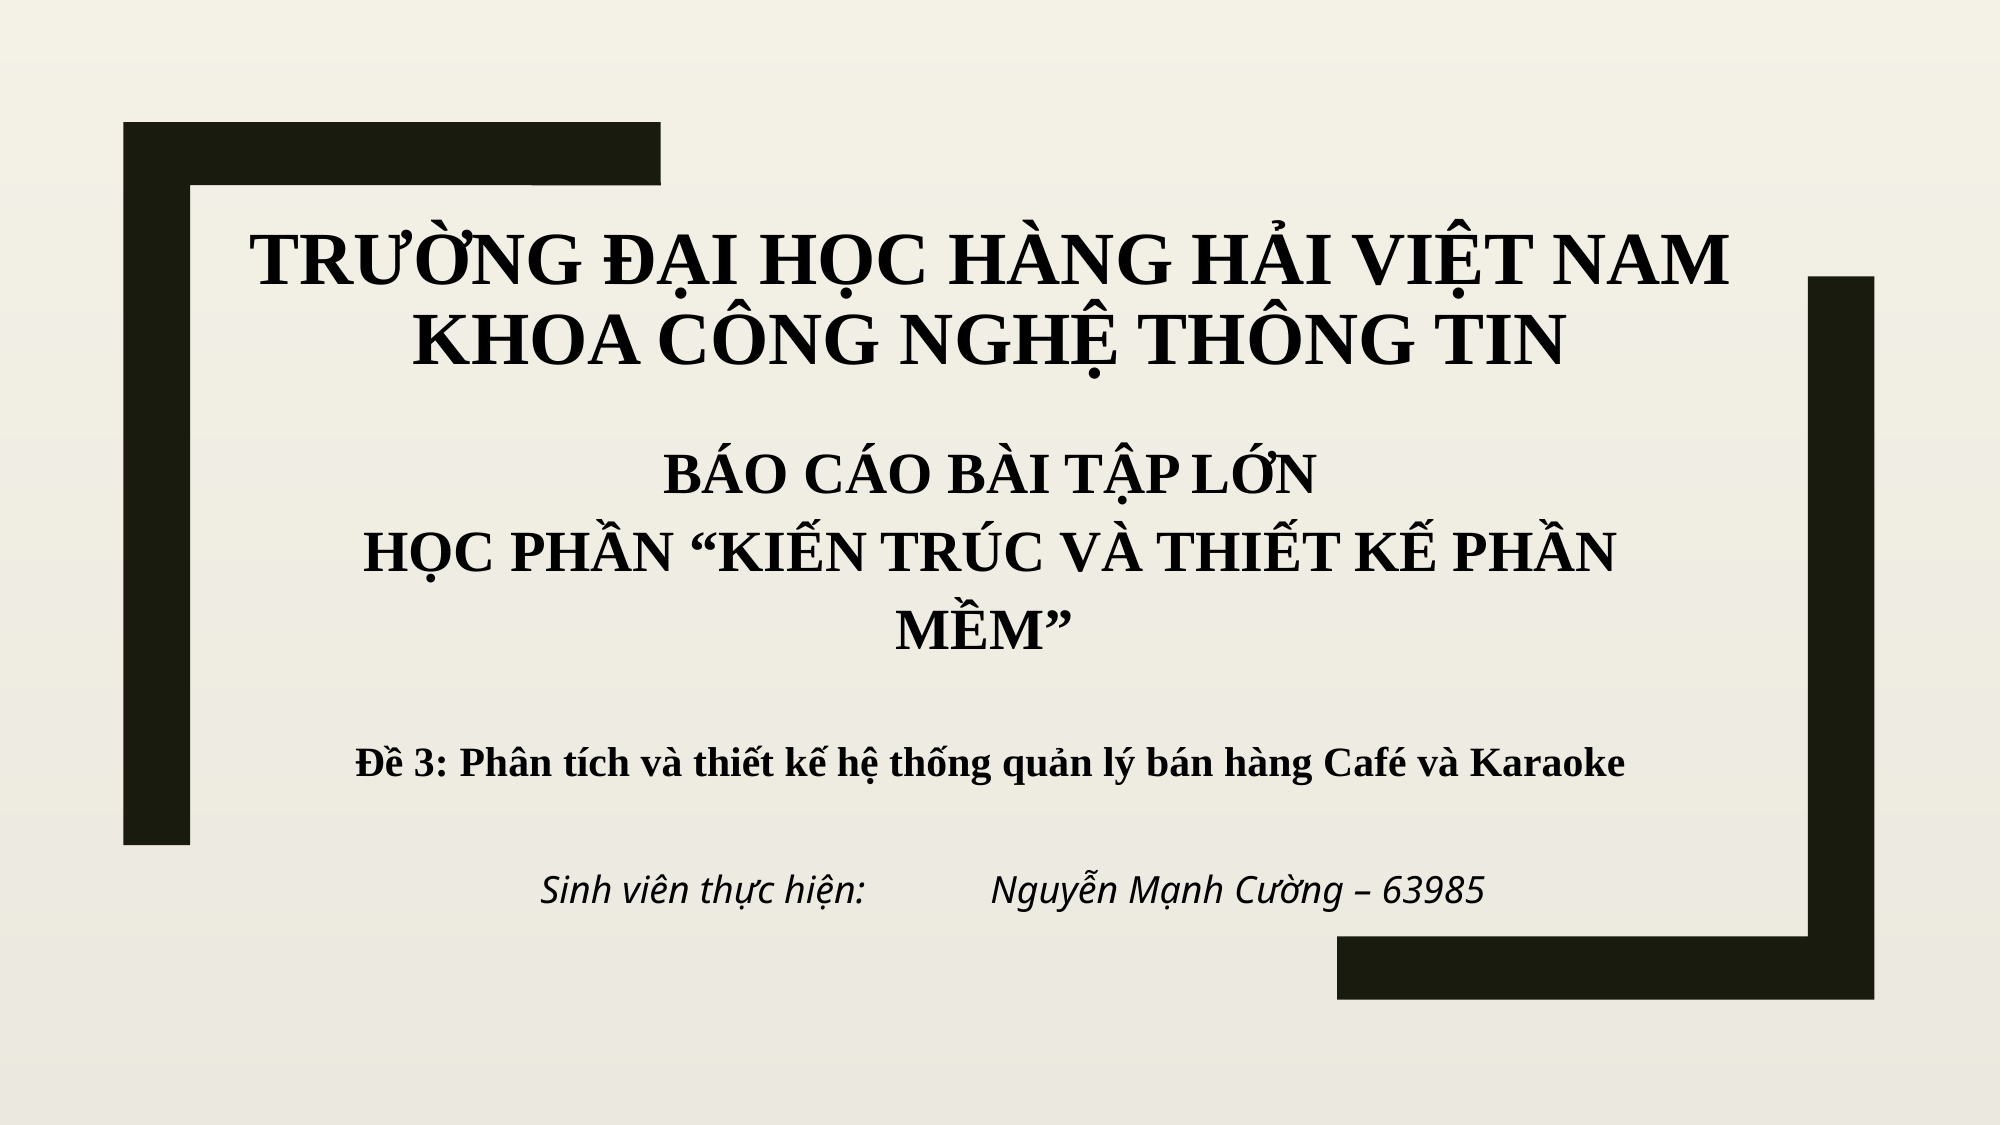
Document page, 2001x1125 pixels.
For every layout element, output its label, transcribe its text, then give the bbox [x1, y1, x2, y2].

subtitle BÁO CÁO BÀI TẬP LỚN HỌC PHẦN “KIẾN TRÚC VÀ THIẾT KẾ PHẦN MỀM” Đề 3: Phân tích và thiết kế hệ thống quản lý bán hàng Café và Karaoke [296, 359, 1685, 800]
title TRƯỜNG ĐẠI HỌC HÀNG HẢI VIỆT NAM KHOA CÔNG NGHỆ THÔNG TIN [142, 184, 1840, 388]
text_box Sinh viên thực hiện: Nguyễn Mạnh Cường – 63985 [525, 858, 1531, 919]
text_box [154, 746, 1465, 1125]
